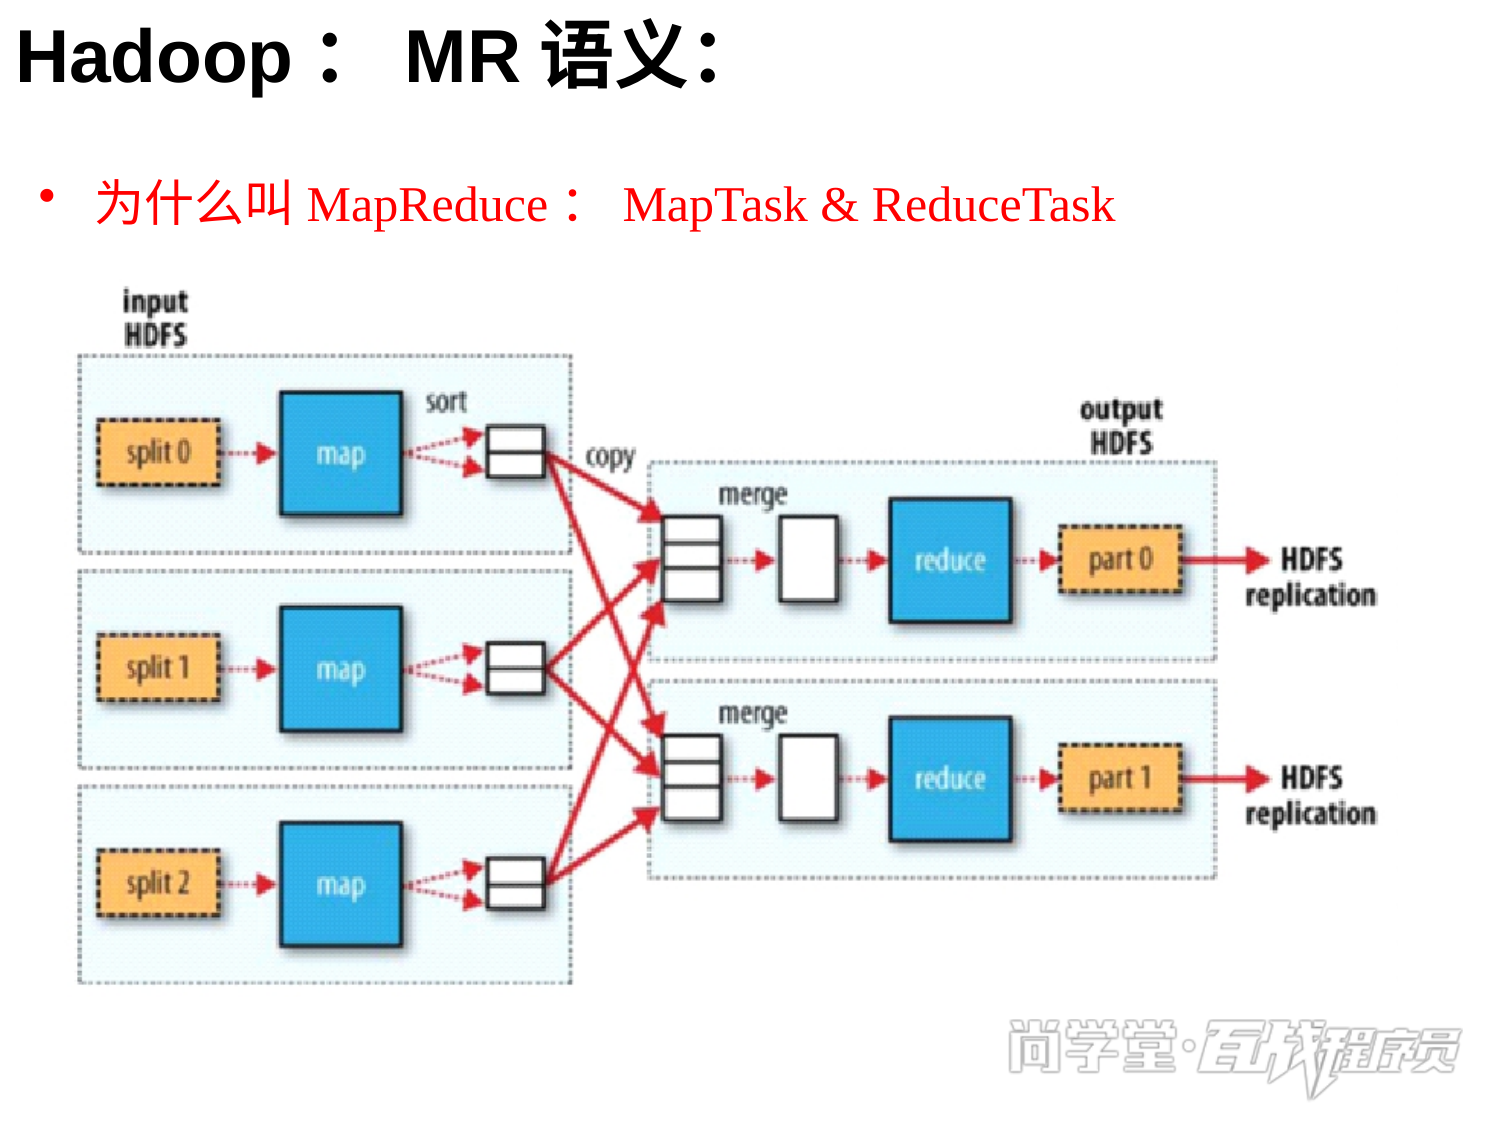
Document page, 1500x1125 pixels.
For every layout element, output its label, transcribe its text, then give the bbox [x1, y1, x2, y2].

picture [41, 265, 1398, 997]
list 为什么叫MapReduce：MapTask & ReduceTask [23, 164, 1465, 997]
title Hadoop：MR语义： [0, 8, 1500, 98]
picture [1008, 1019, 1463, 1103]
